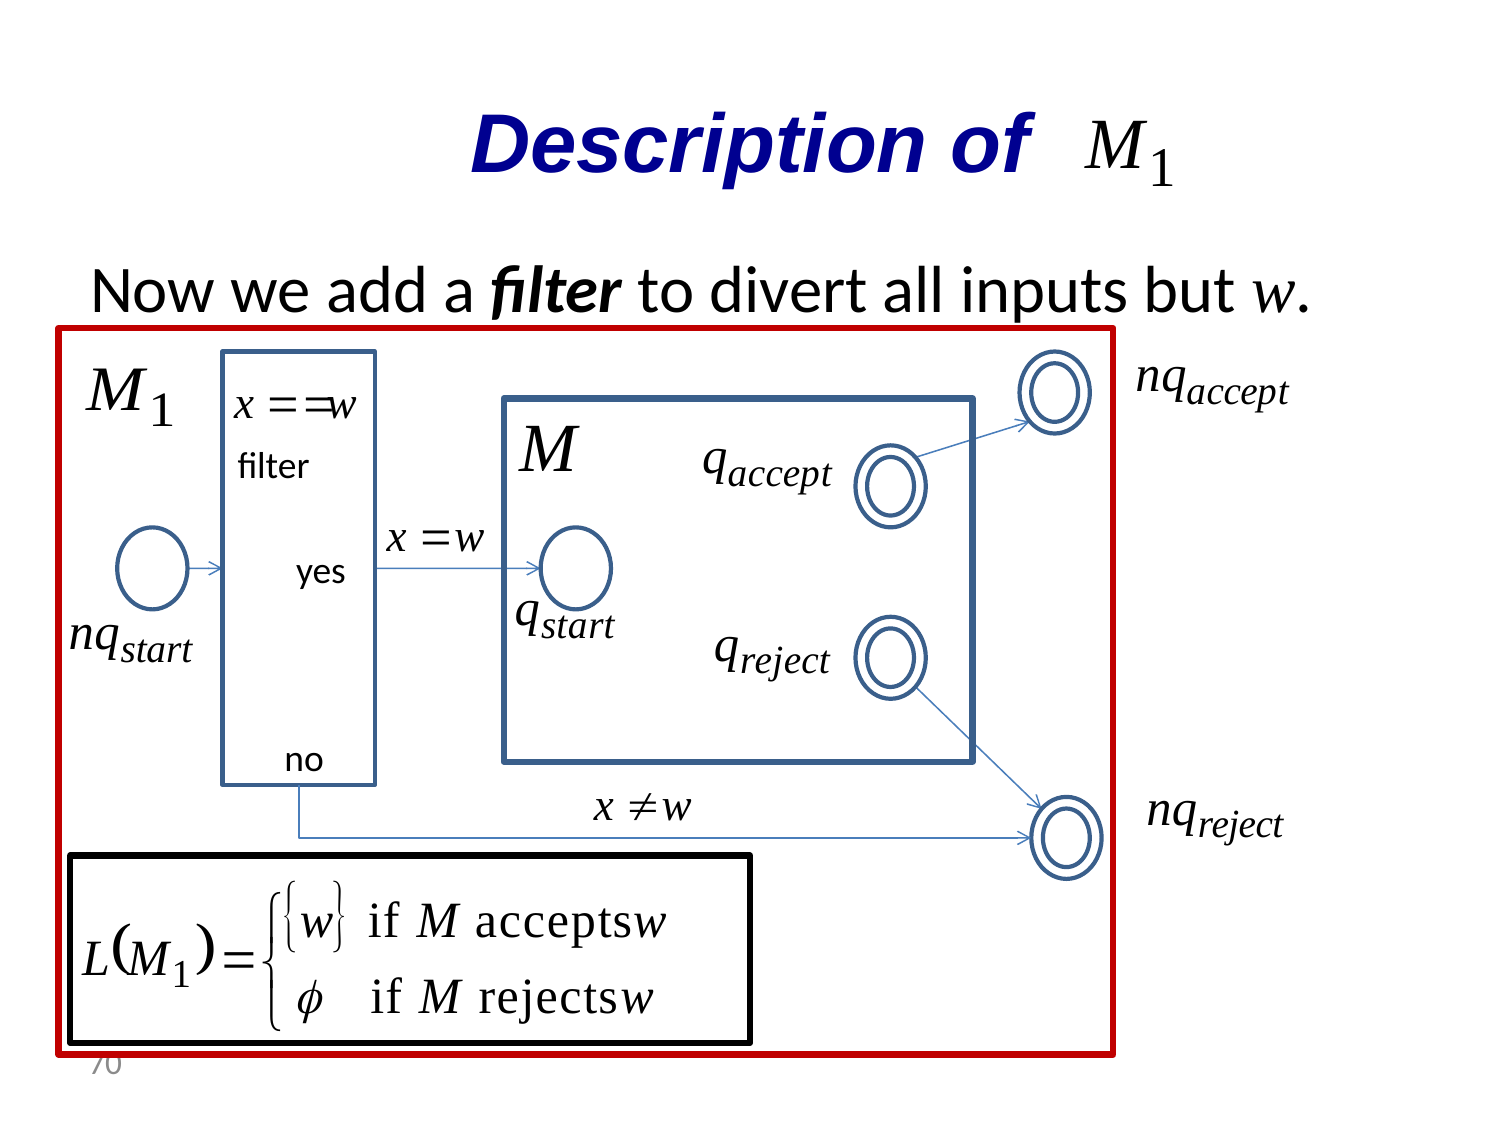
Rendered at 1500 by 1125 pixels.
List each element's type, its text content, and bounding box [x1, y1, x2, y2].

text_box [56, 884, 1115, 1057]
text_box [1068, 95, 1188, 209]
text_box [56, 326, 1115, 340]
slide_number 70 [58, 1057, 409, 1092]
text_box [70, 886, 677, 1044]
title Description of [75, 45, 1425, 233]
list Now we add a filter to divert all inputs but w. [75, 233, 1425, 1005]
text_box [679, 886, 752, 1045]
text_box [58, 339, 1306, 880]
